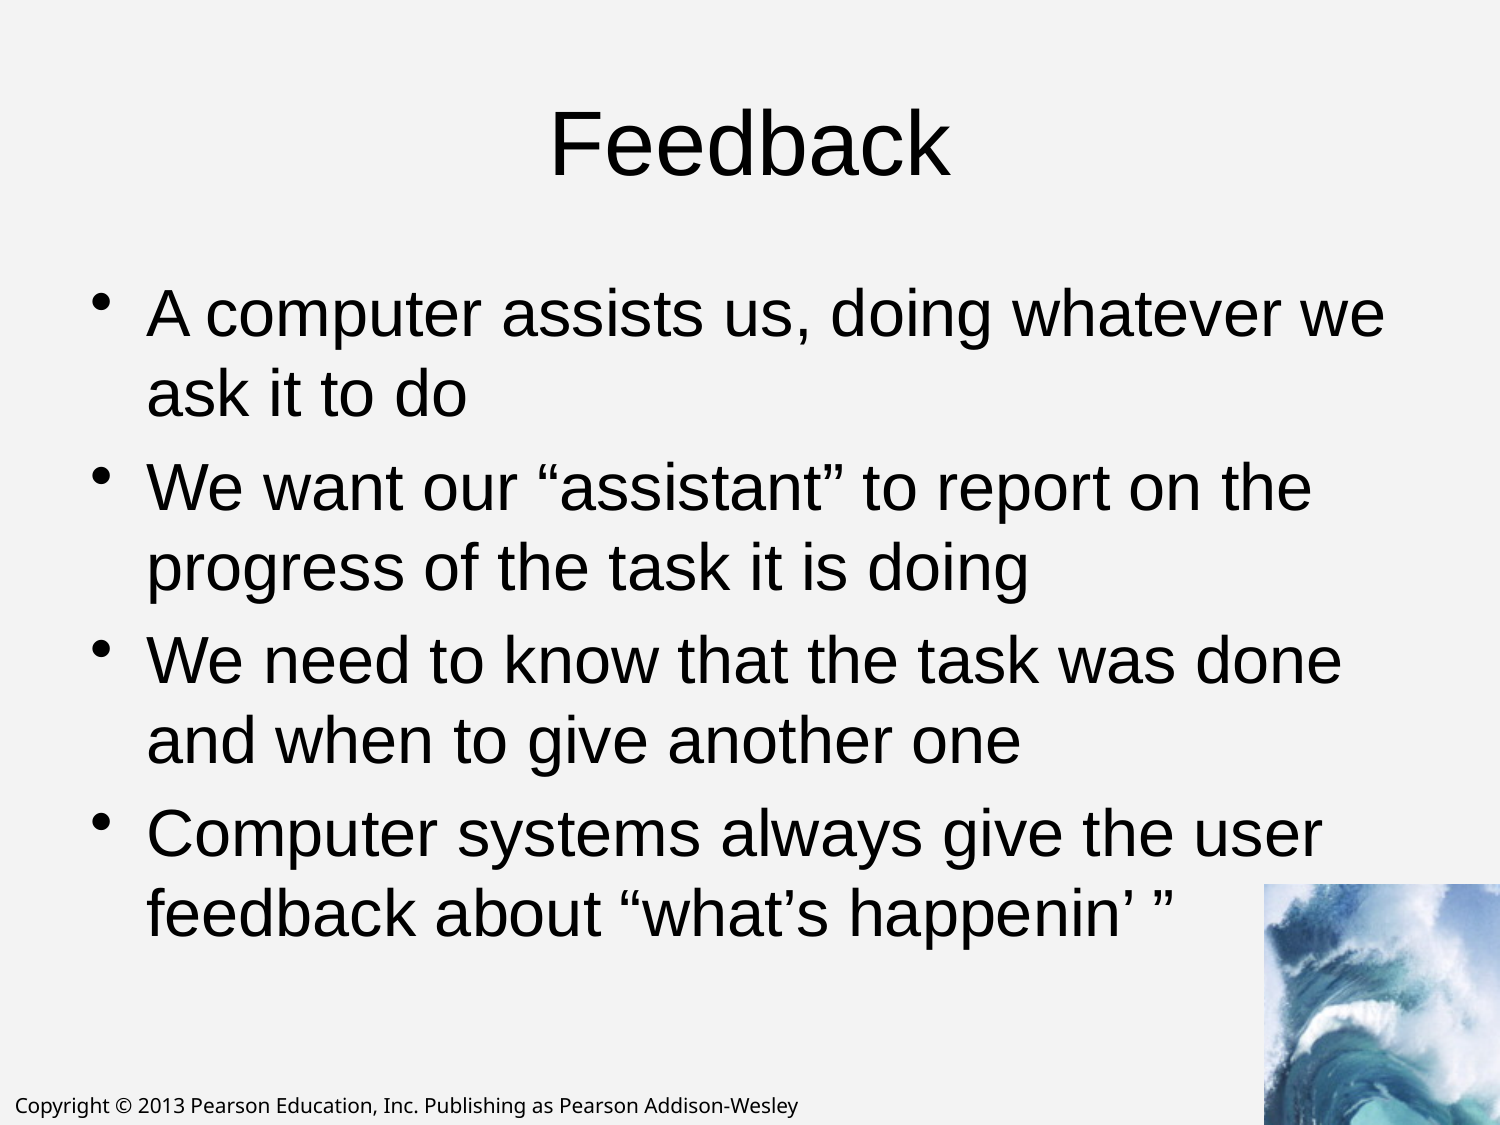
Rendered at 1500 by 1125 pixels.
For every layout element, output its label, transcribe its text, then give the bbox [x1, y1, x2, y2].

picture [1264, 884, 1500, 1125]
list A computer assists us, doing whatever we ask it to do We want our “assistant” to report on the progress of the task it is doing We need to know that the task was done and when to give another one Computer systems always give the user feedback about “what’s happenin’ ” [74, 262, 1426, 1006]
title Feedback [74, 44, 1426, 233]
